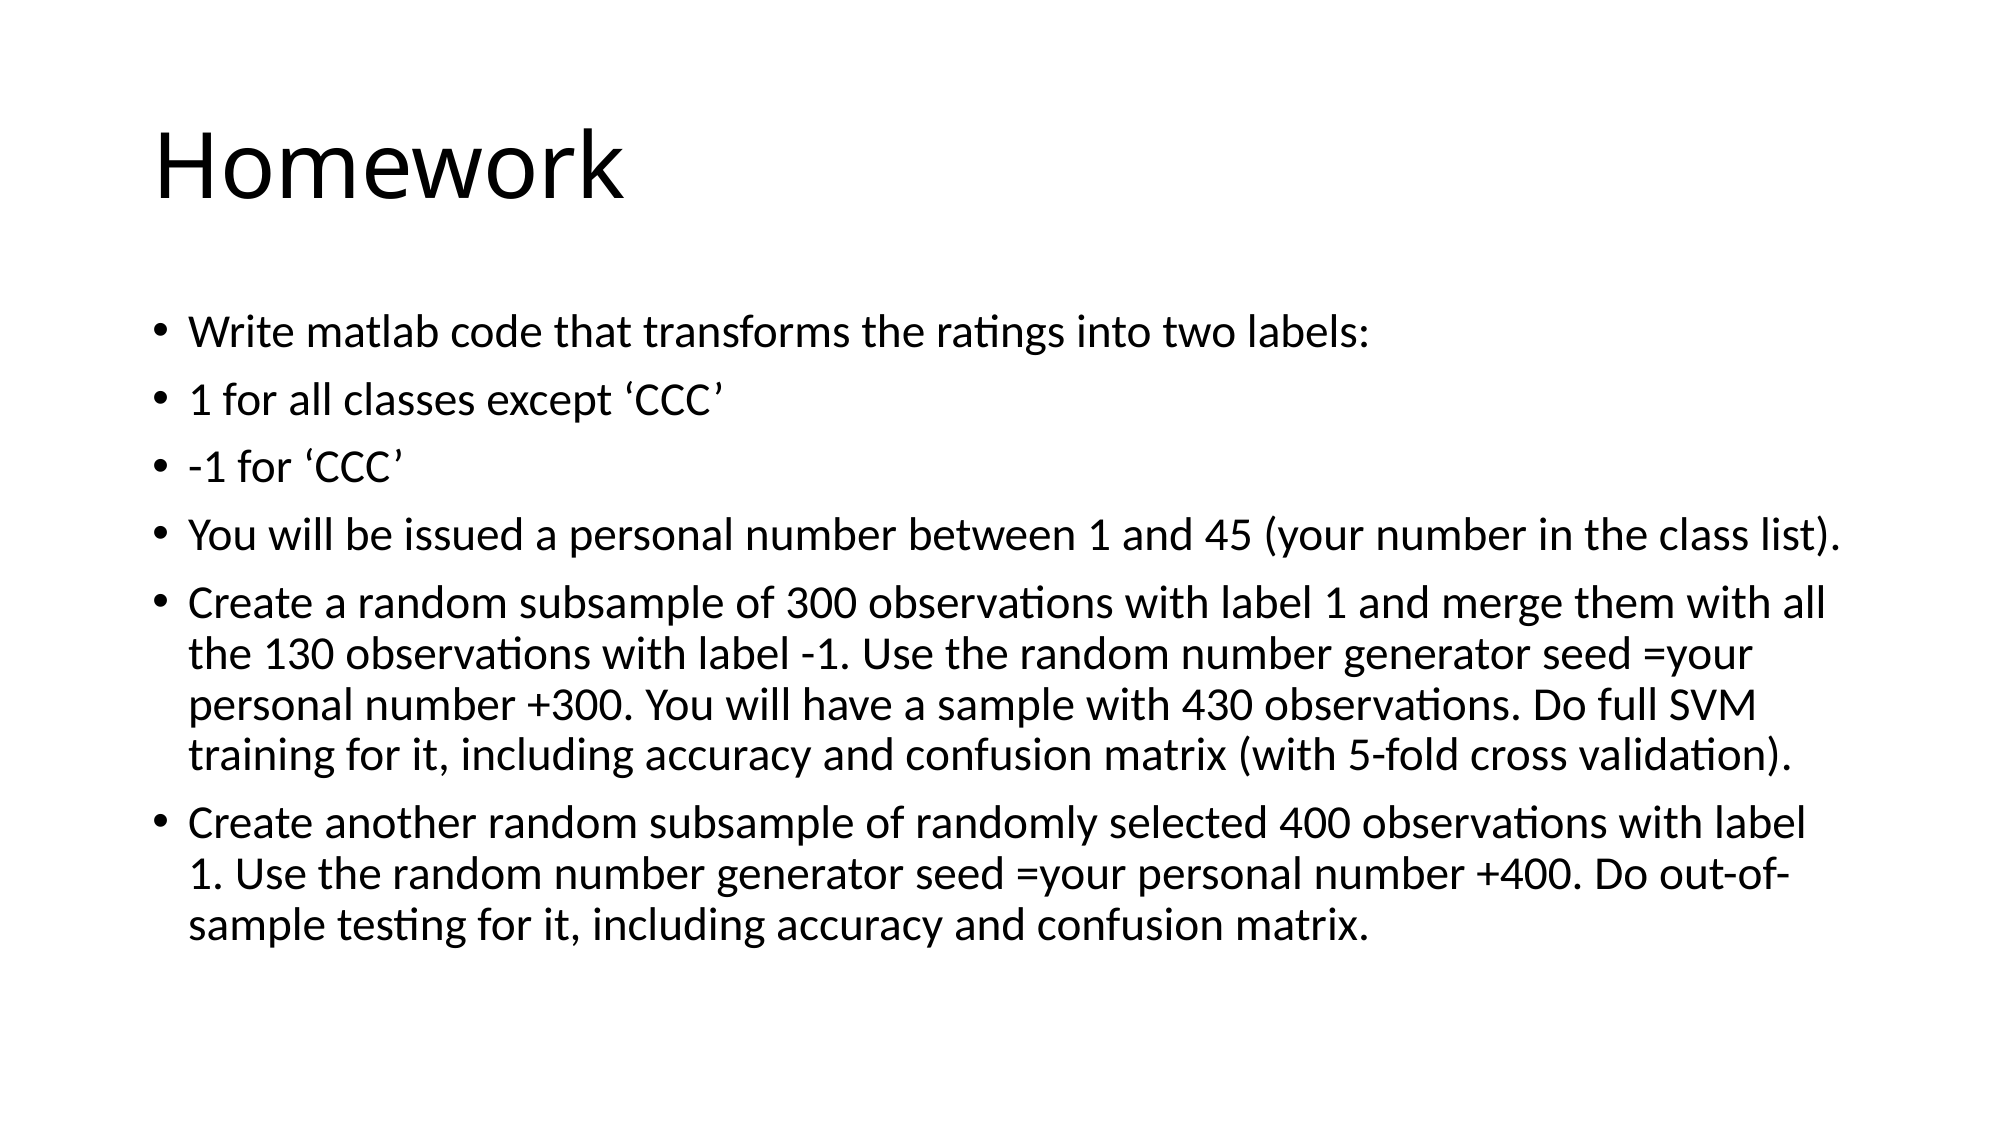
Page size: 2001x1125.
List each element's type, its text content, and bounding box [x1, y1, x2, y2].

title Homework [137, 59, 1863, 278]
list Write matlab code that transforms the ratings into two labels: 1 for all classes except ‘CCC’ -1 for ‘CCC’ You will be issued a personal number between 1 and 45 (your number in the class list). Create a random subsample of 300 observations with label 1 and merge them with all the 130 observations with label -1. Use the random number generator seed =your personal number +300. You will have a sample with 430 observations. Do full SVM training for it, including accuracy and confusion matrix (with 5-fold cross validation). Create another random subsample of randomly selected 400 observations with label 1. Use the random number generator seed =your personal number +400. Do out-of-sample testing for it, including accuracy and confusion matrix. [137, 299, 1863, 1014]
